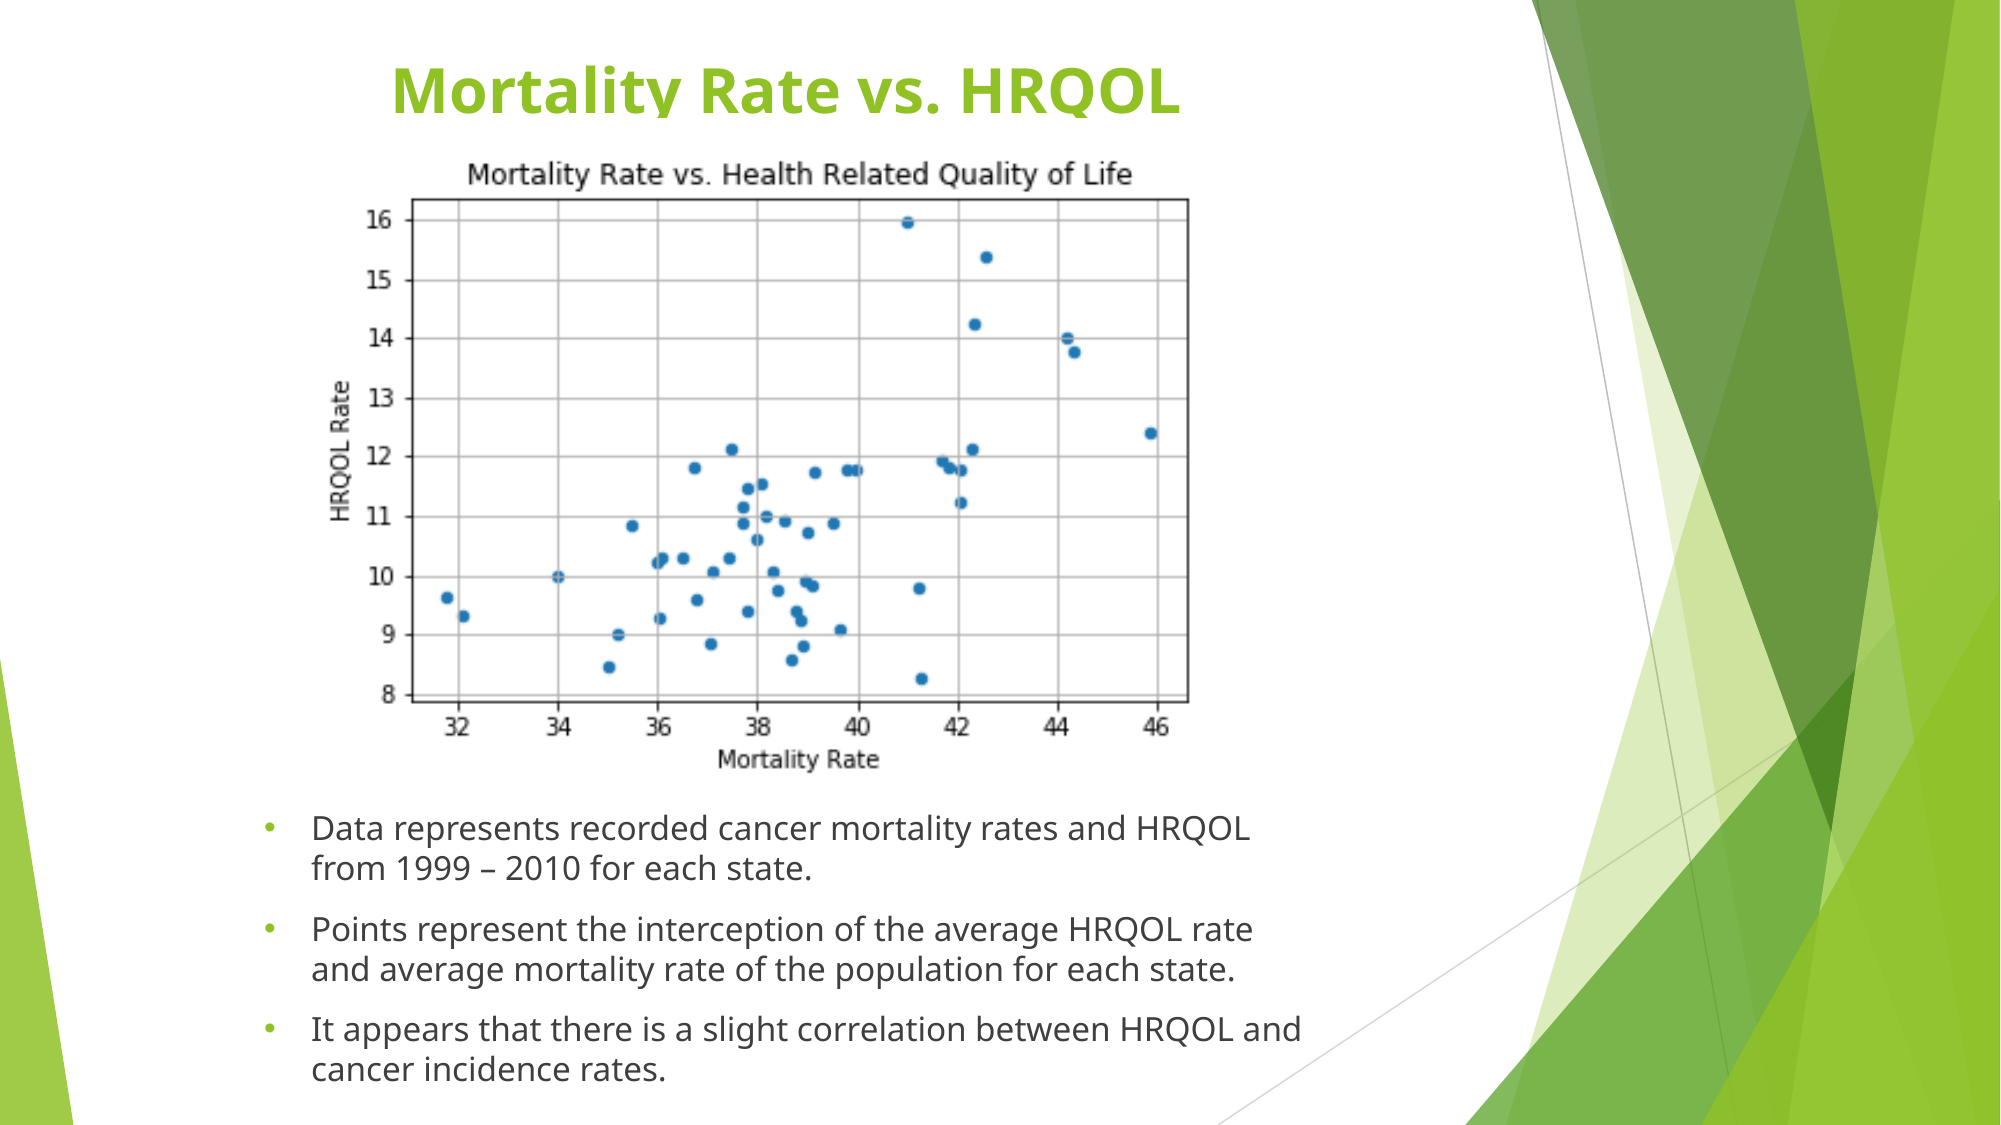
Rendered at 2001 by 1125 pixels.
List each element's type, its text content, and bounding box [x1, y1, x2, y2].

picture [287, 118, 1287, 785]
title Mortality Rate vs. HRQOL [143, 49, 1431, 134]
list Data represents recorded cancer mortality rates and HRQOL from 1999 – 2010 for each state. Points represent the interception of the average HRQOL rate and average mortality rate of the population for each state. It appears that there is a slight correlation between HRQOL and cancer incidence rates. [249, 799, 1325, 1080]
